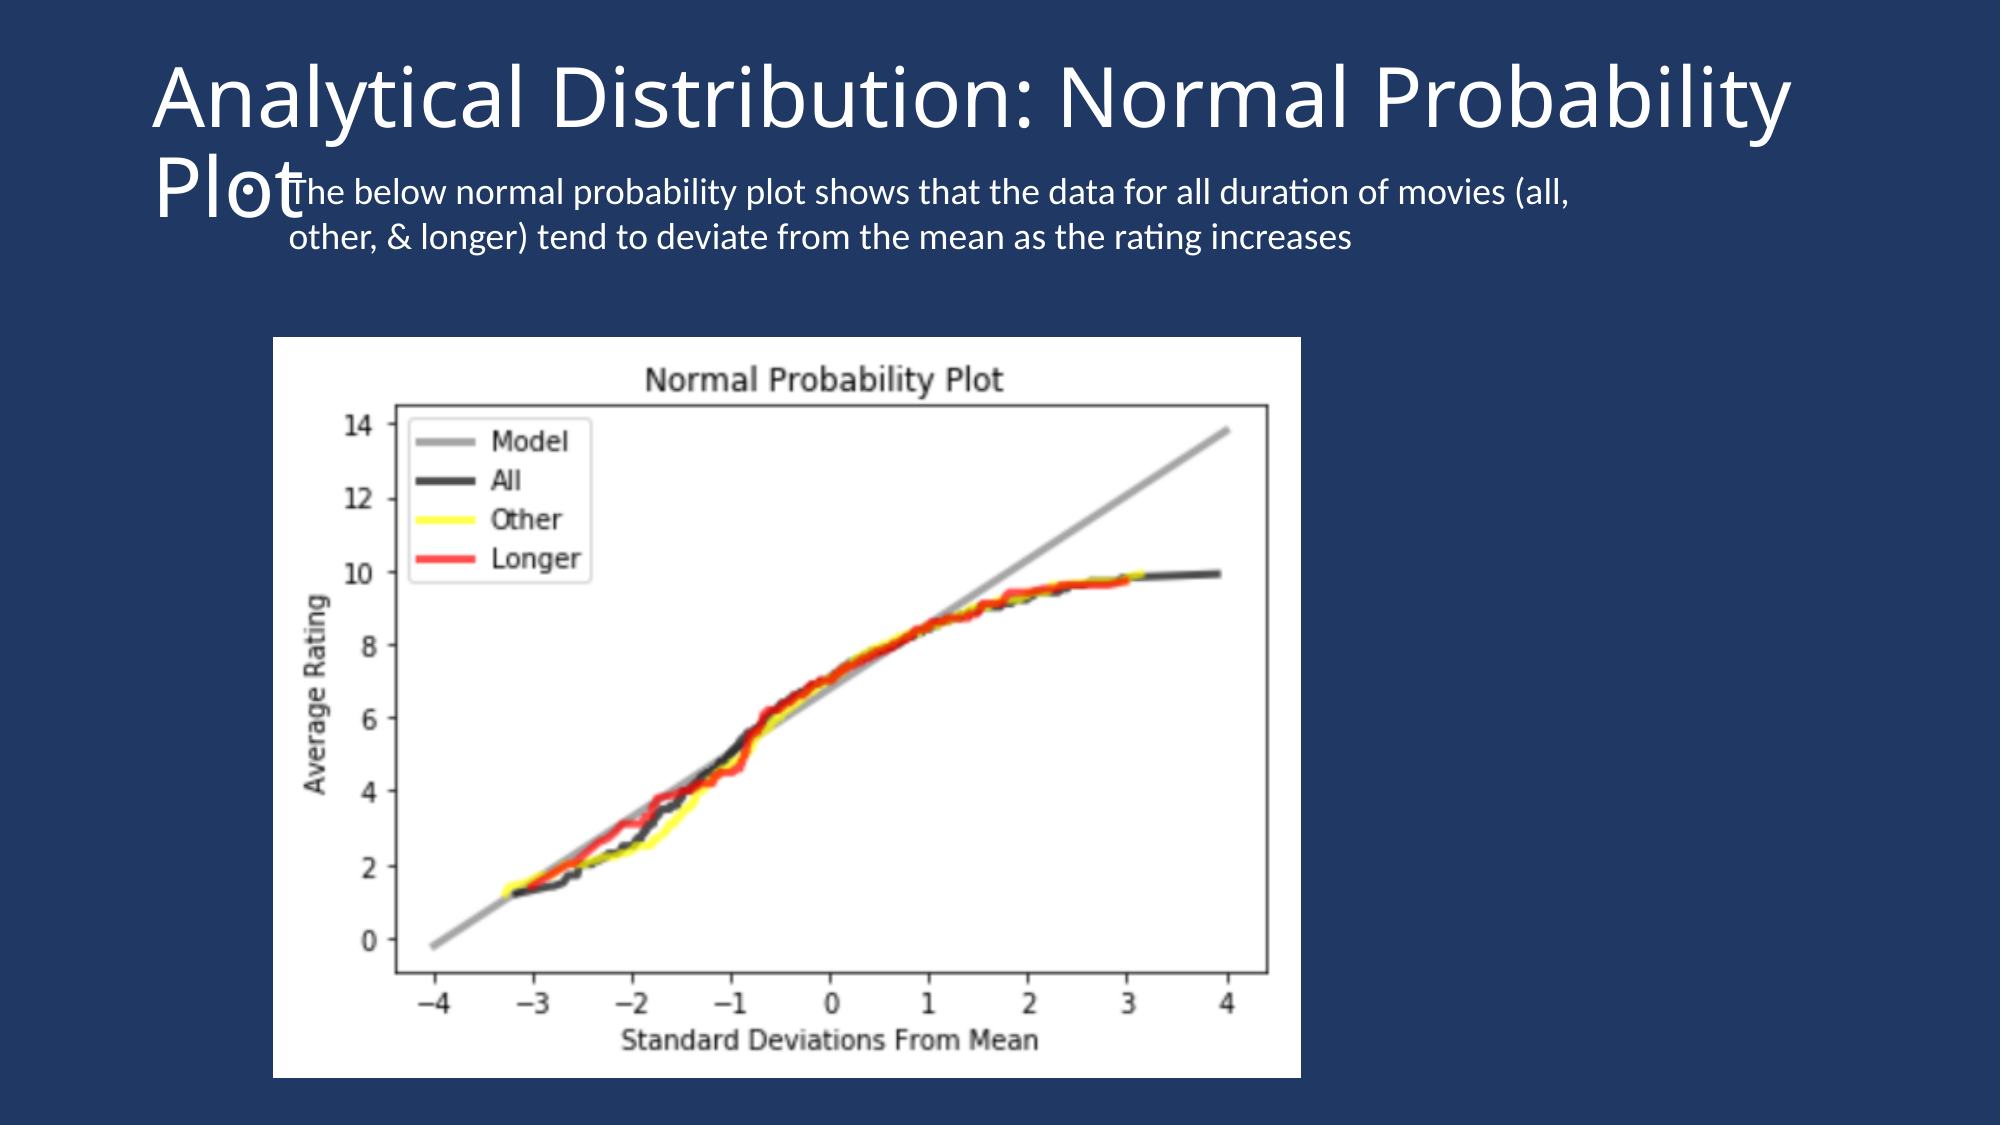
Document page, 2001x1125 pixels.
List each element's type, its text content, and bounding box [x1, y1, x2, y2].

title Analytical Distribution: Normal Probability Plot [137, 47, 1863, 201]
picture [273, 337, 1301, 1078]
text_box The below normal probability plot shows that the data for all duration of movies (all, other, & longer) tend to deviate from the mean as the rating increases [226, 159, 1665, 310]
